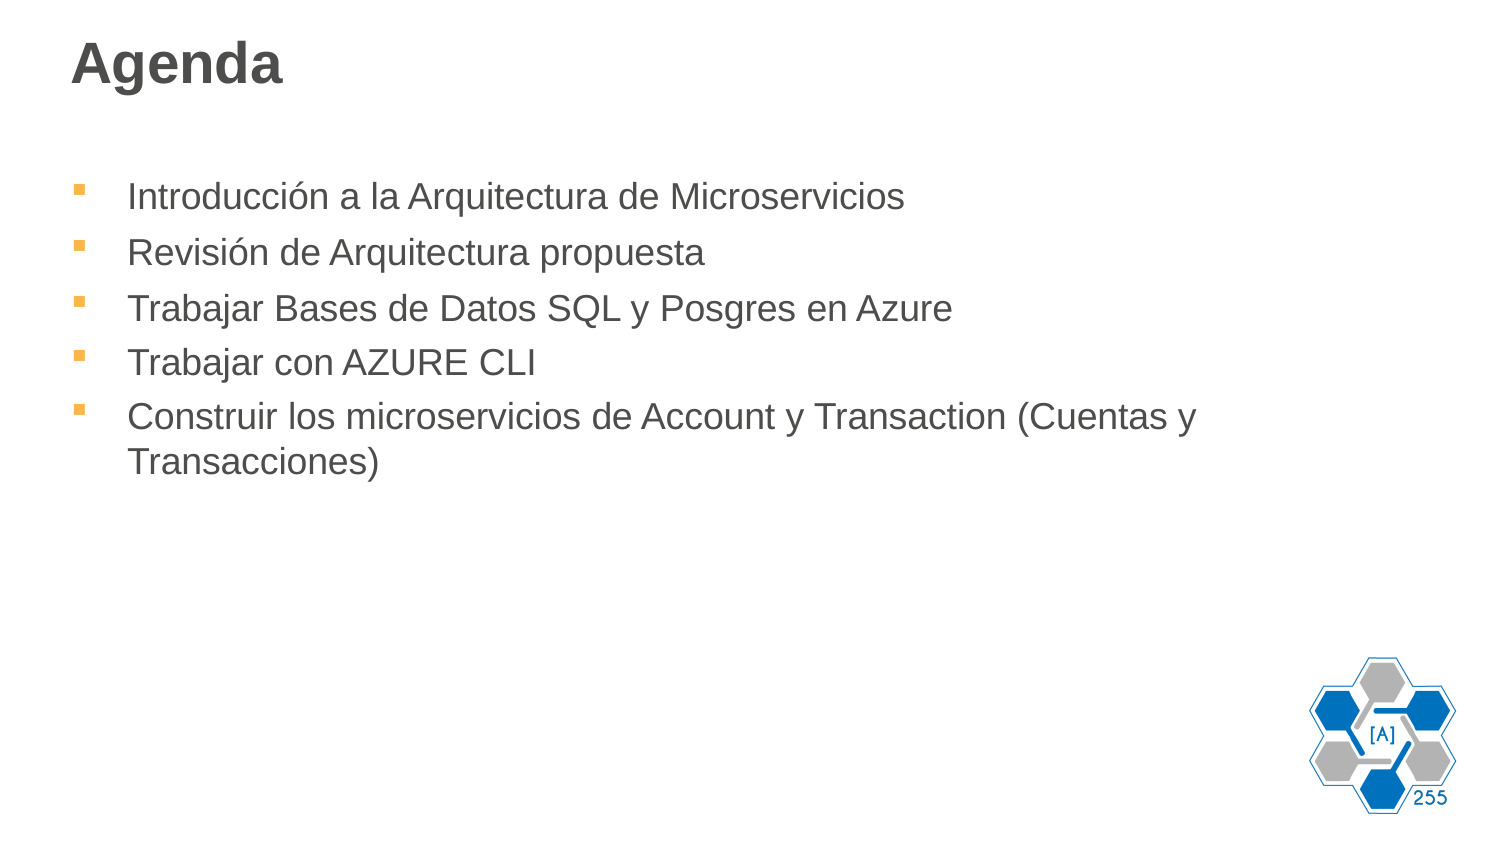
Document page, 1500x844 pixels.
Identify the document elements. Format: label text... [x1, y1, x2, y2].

text_box Agenda [68, 22, 286, 95]
picture [1287, 637, 1479, 834]
text_box Introducción a la Arquitectura de Microservicios Revisión de Arquitectura propuesta Trabajar Bases de Datos SQL y Posgres en Azure Trabajar con AZURE CLI Construir los microservicios de Account y Transaction (Cuentas y Transacciones) [68, 160, 1244, 483]
